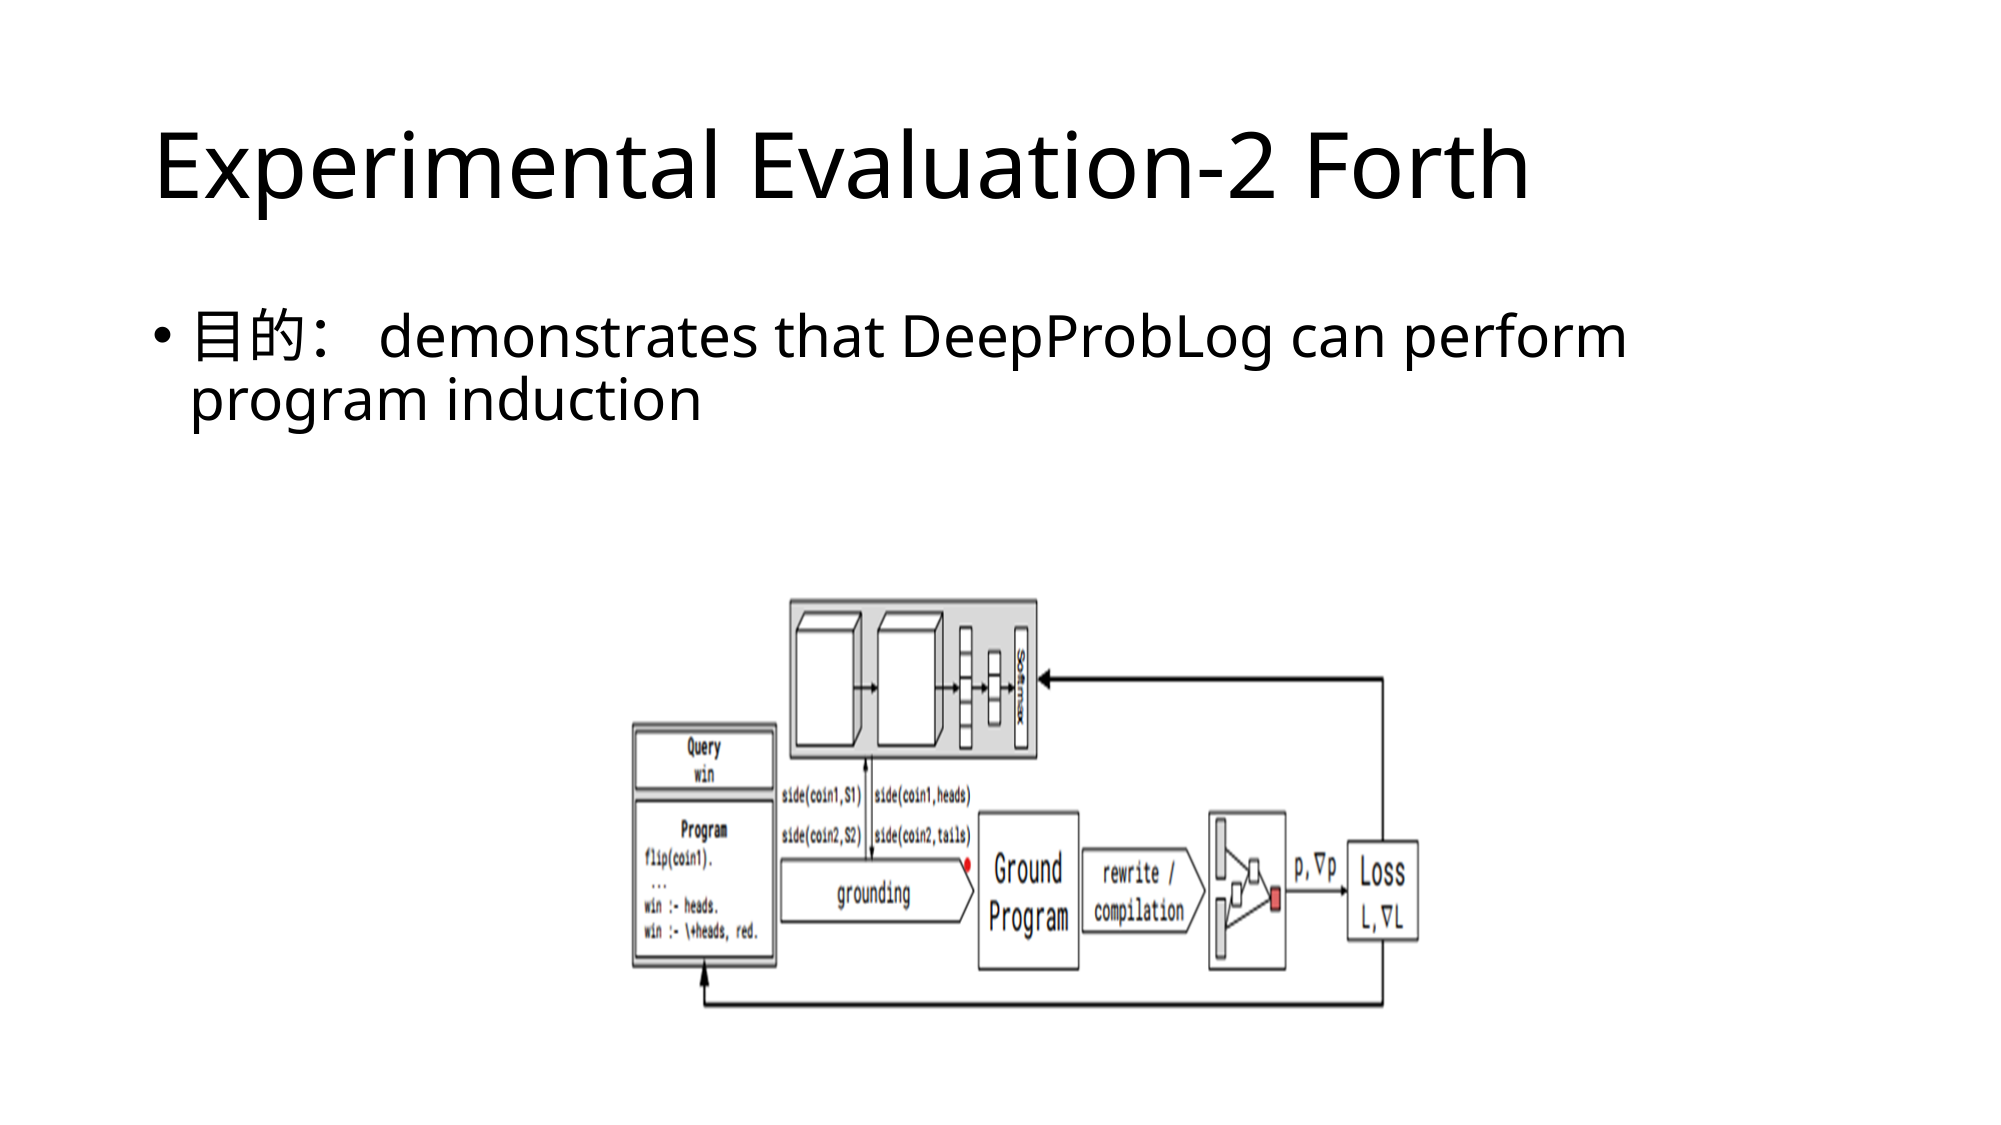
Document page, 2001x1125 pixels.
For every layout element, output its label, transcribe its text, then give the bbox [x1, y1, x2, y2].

picture [437, 435, 1563, 1036]
title Experimental Evaluation-2 Forth [137, 59, 1863, 278]
list 目的：demonstrates that DeepProbLog can perform program induction [137, 299, 1863, 1014]
